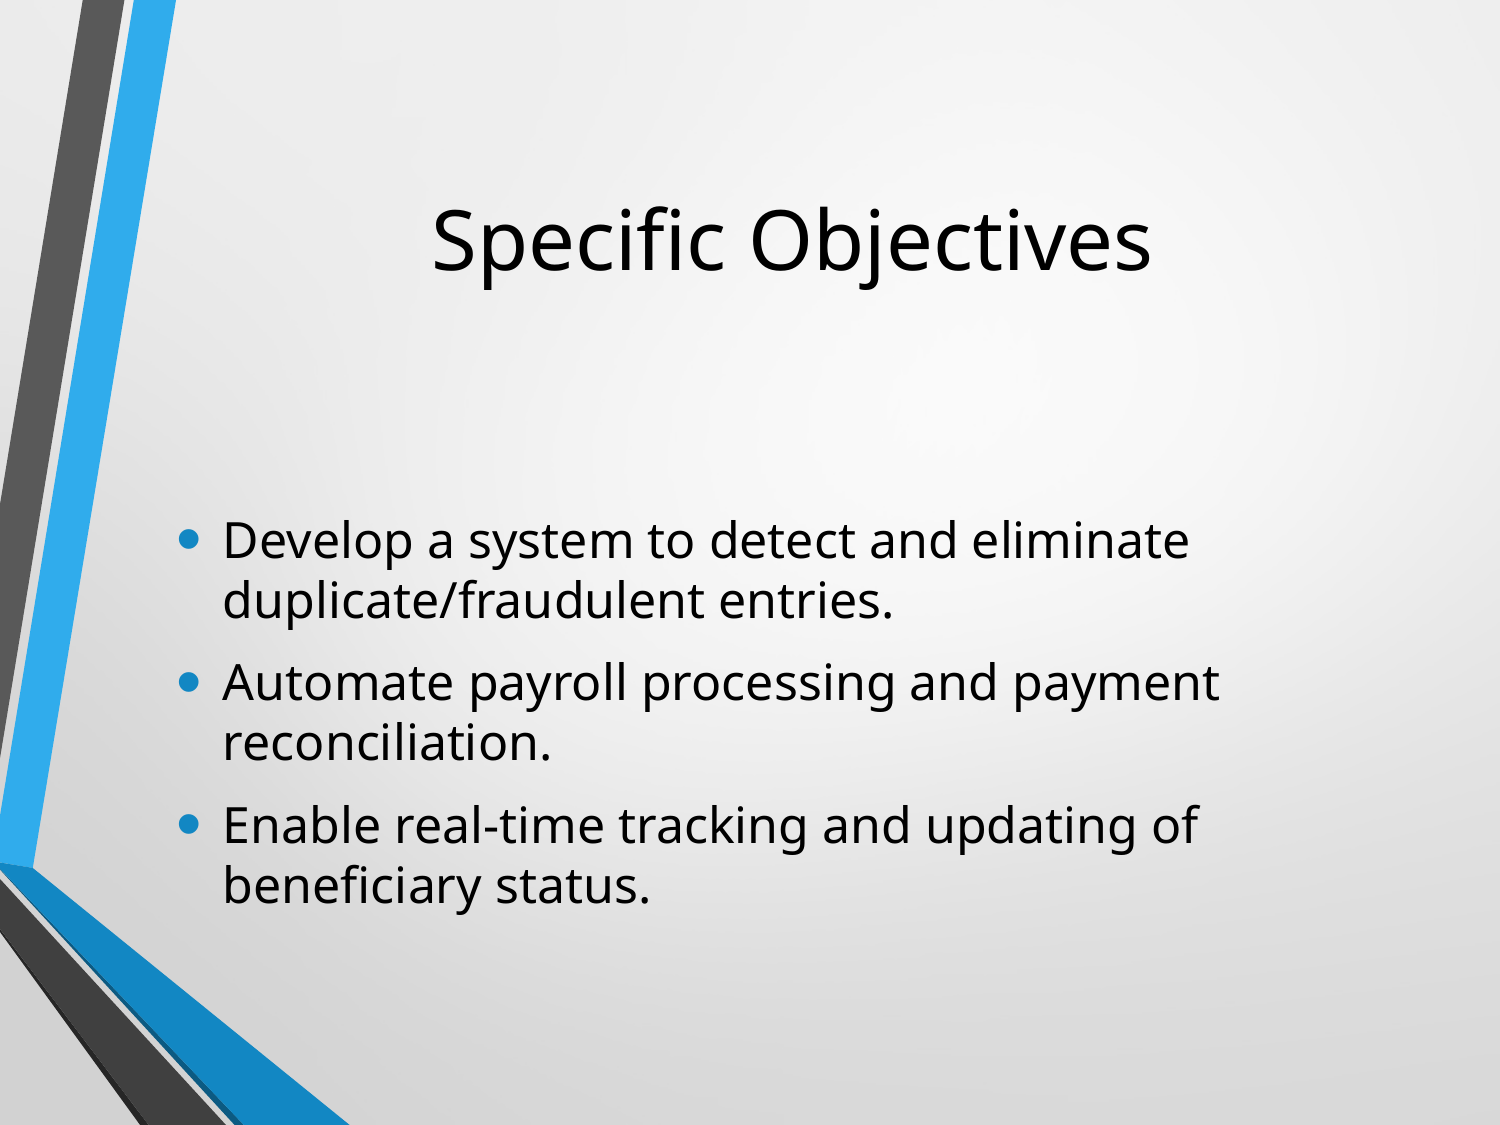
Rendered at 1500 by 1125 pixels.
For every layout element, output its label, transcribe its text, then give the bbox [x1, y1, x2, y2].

title Specific Objectives [161, 75, 1425, 400]
list Develop a system to detect and eliminate duplicate/fraudulent entries. Automate payroll processing and payment reconciliation. Enable real-time tracking and updating of beneficiary status. [161, 437, 1425, 985]
